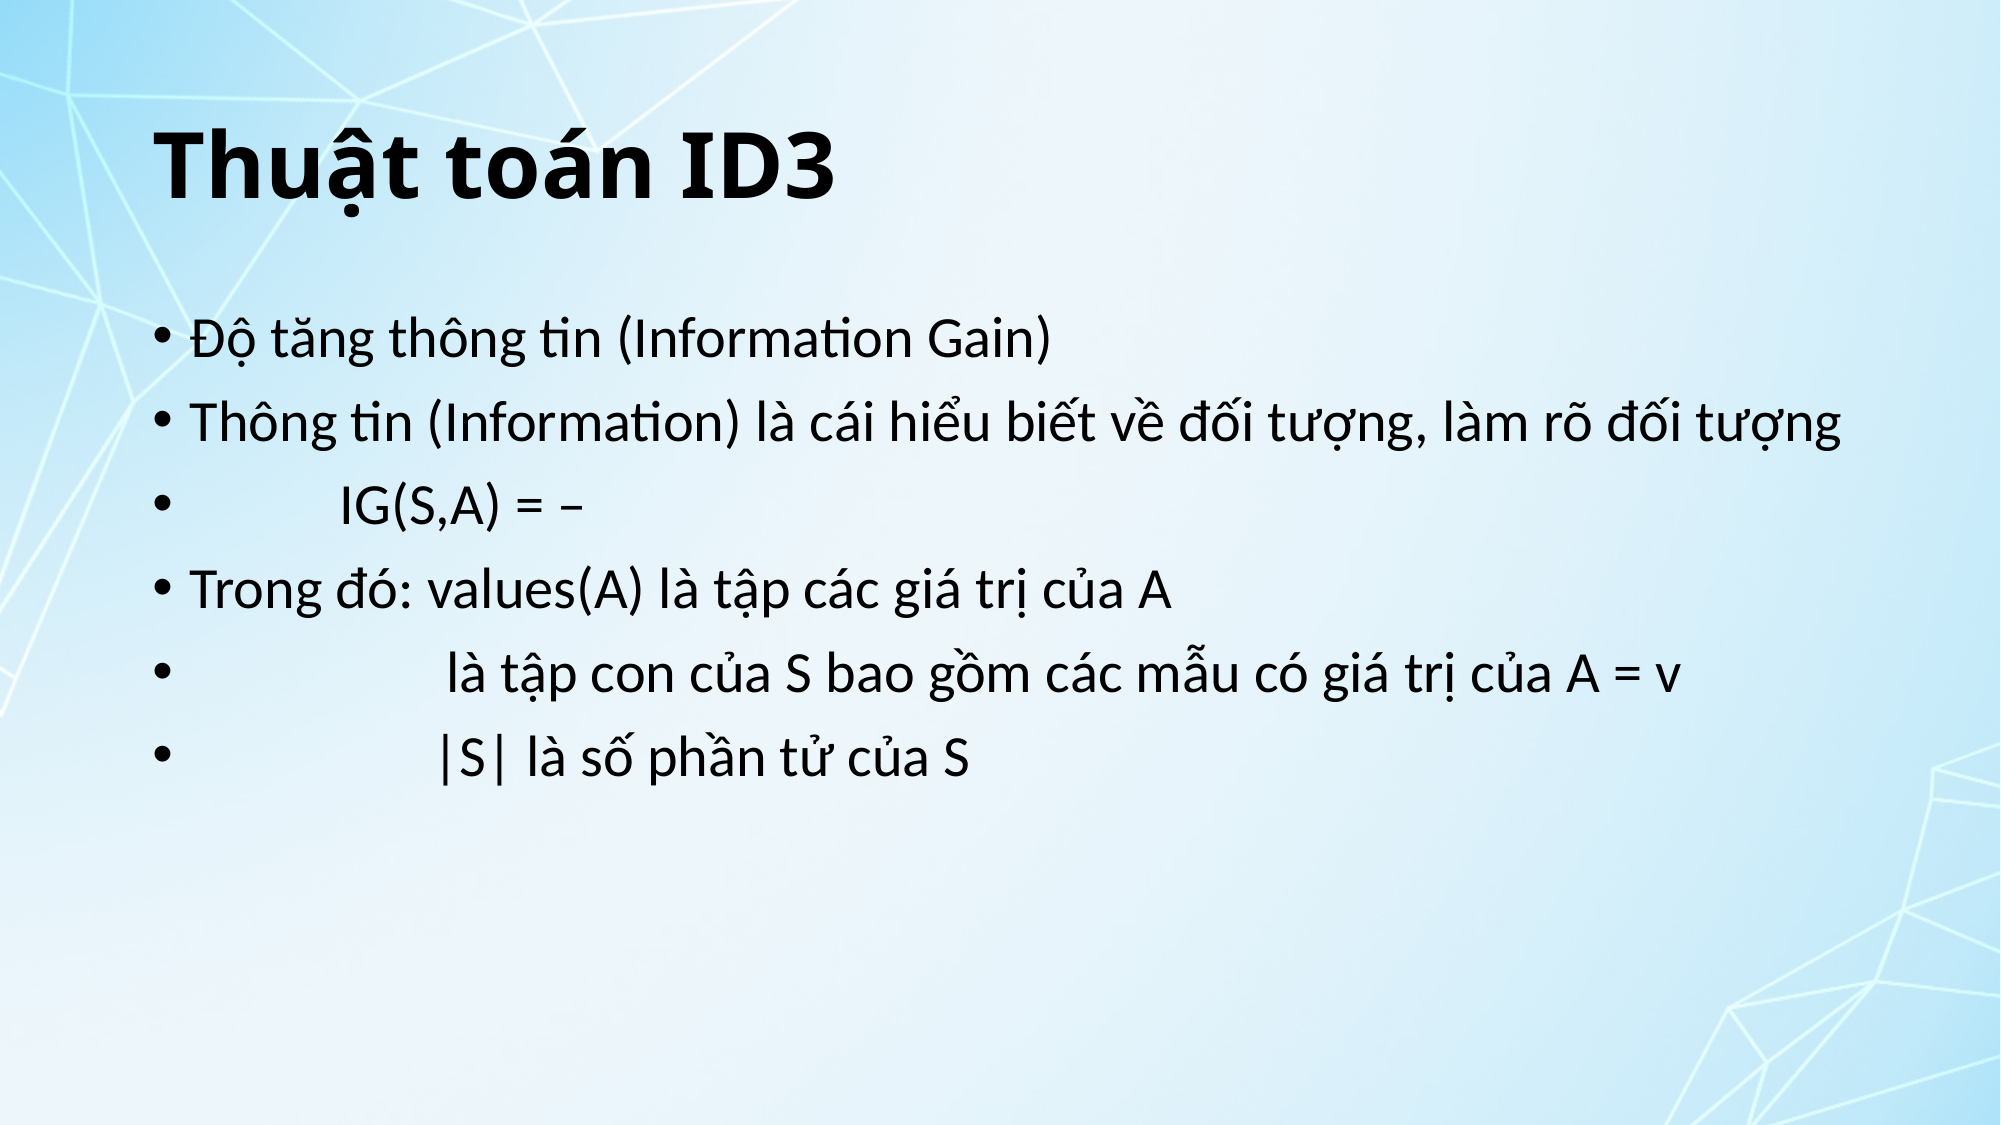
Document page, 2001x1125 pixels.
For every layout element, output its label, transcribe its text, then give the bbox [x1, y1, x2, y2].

picture [0, 0, 2001, 1125]
title Thuật toán ID3 [137, 59, 1863, 278]
